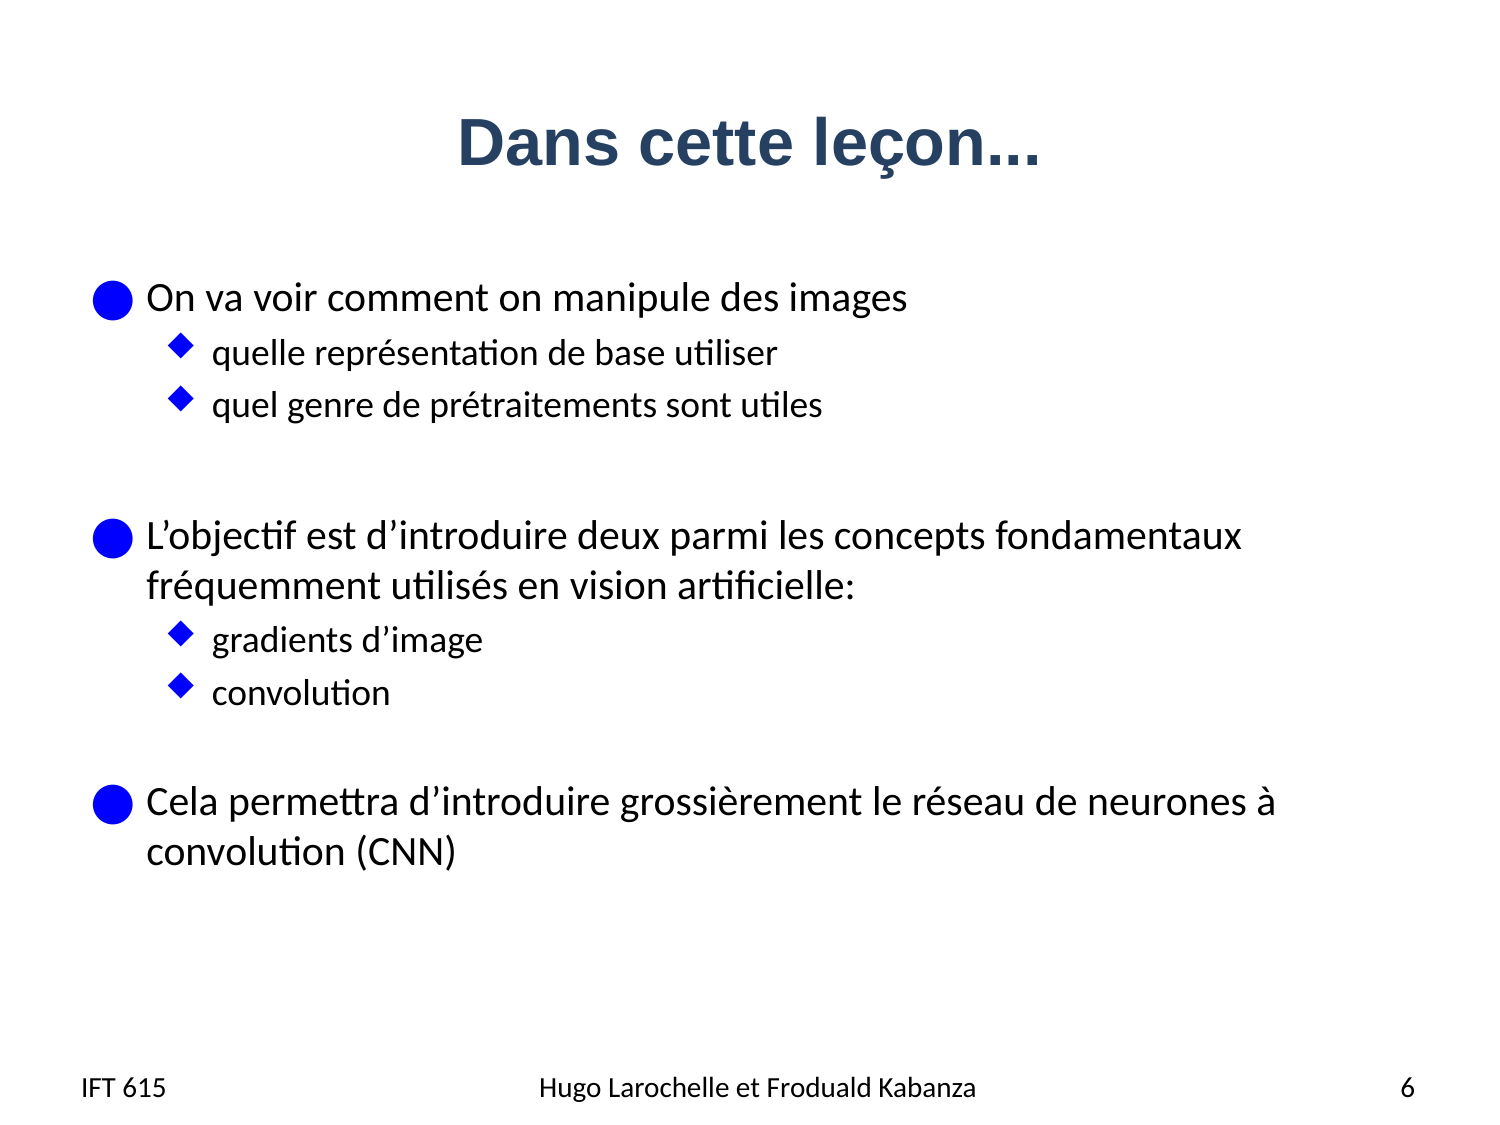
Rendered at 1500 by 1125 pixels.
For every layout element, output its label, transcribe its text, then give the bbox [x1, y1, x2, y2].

title Dans cette leçon... [75, 45, 1425, 233]
slide_number IFT 615 [66, 1056, 356, 1117]
list On va voir comment on manipule des images quelle représentation de base utiliser quel genre de prétraitements sont utiles L’objectif est d’introduire deux parmi les concepts fondamentaux fréquemment utilisés en vision artificielle: gradients d’image convolution Cela permettra d’introduire grossièrement le réseau de neurones à convolution (CNN) [75, 262, 1425, 1005]
slide_number 6 [1080, 1056, 1431, 1117]
footer Hugo Larochelle et Froduald Kabanza [520, 1056, 996, 1117]
